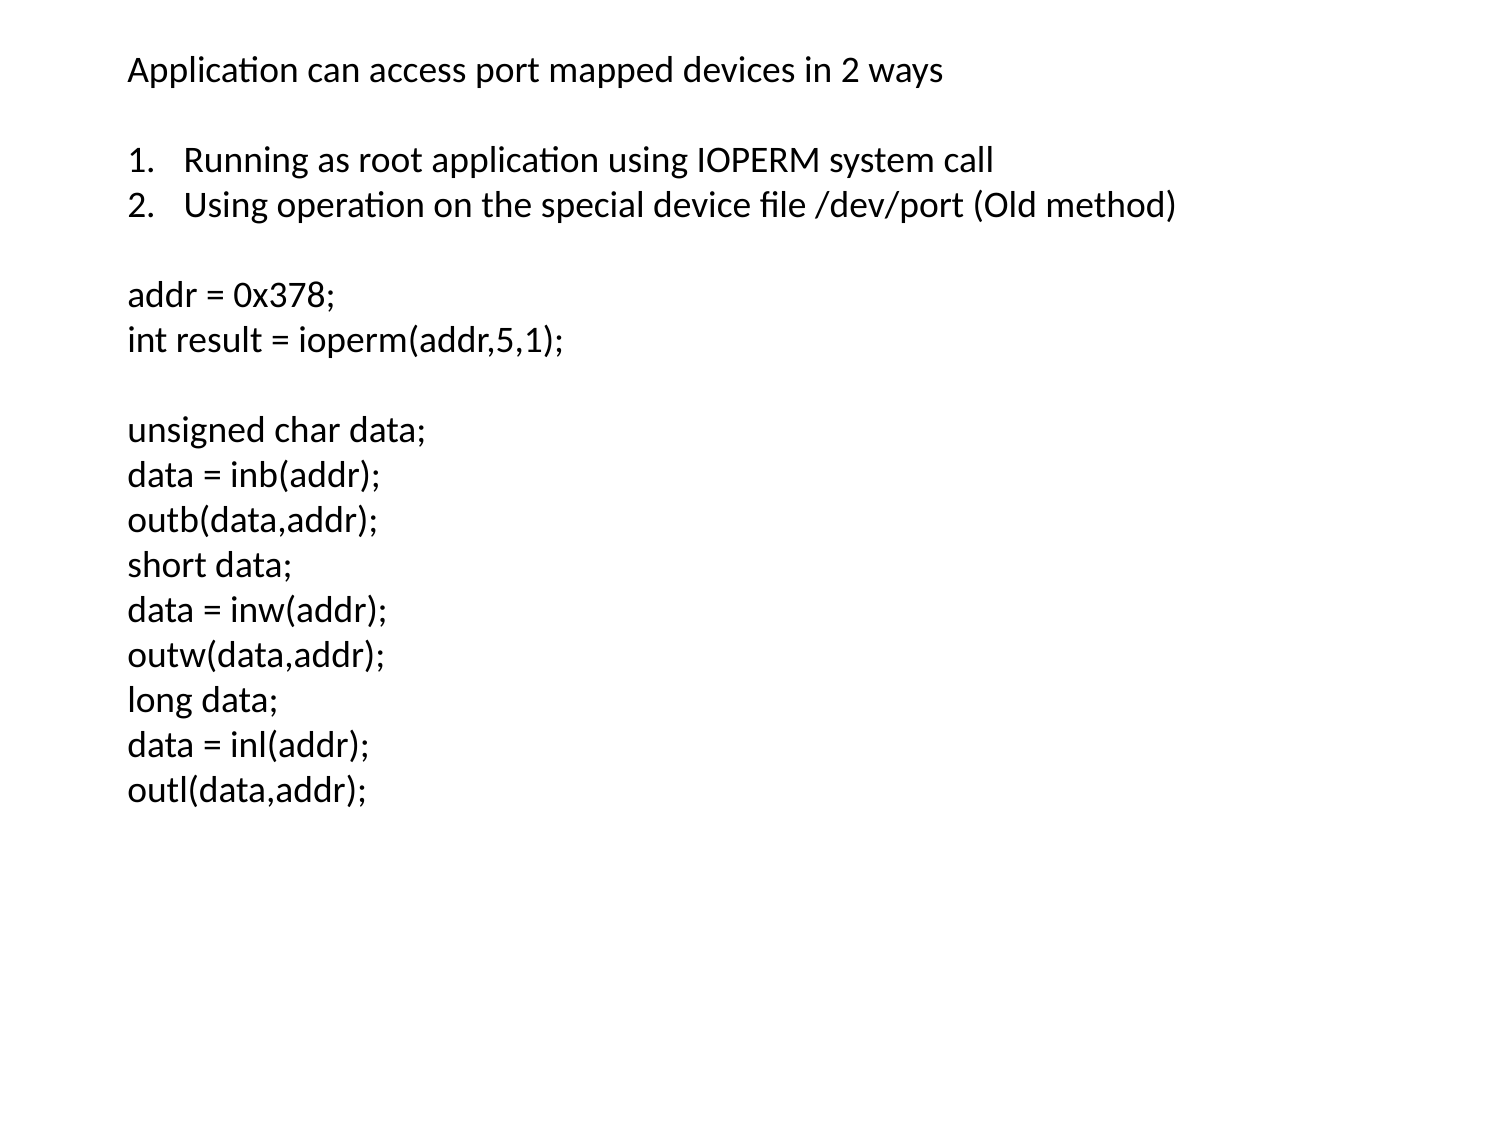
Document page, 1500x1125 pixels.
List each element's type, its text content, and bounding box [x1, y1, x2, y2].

text_box Application can access port mapped devices in 2 ways Running as root application using IOPERM system call Using operation on the special device file /dev/port (Old method) addr = 0x378; int result = ioperm(addr,5,1); unsigned char data; data = inb(addr); outb(data,addr); short data; data = inw(addr); outw(data,addr); long data; data = inl(addr); outl(data,addr); [112, 37, 1400, 908]
